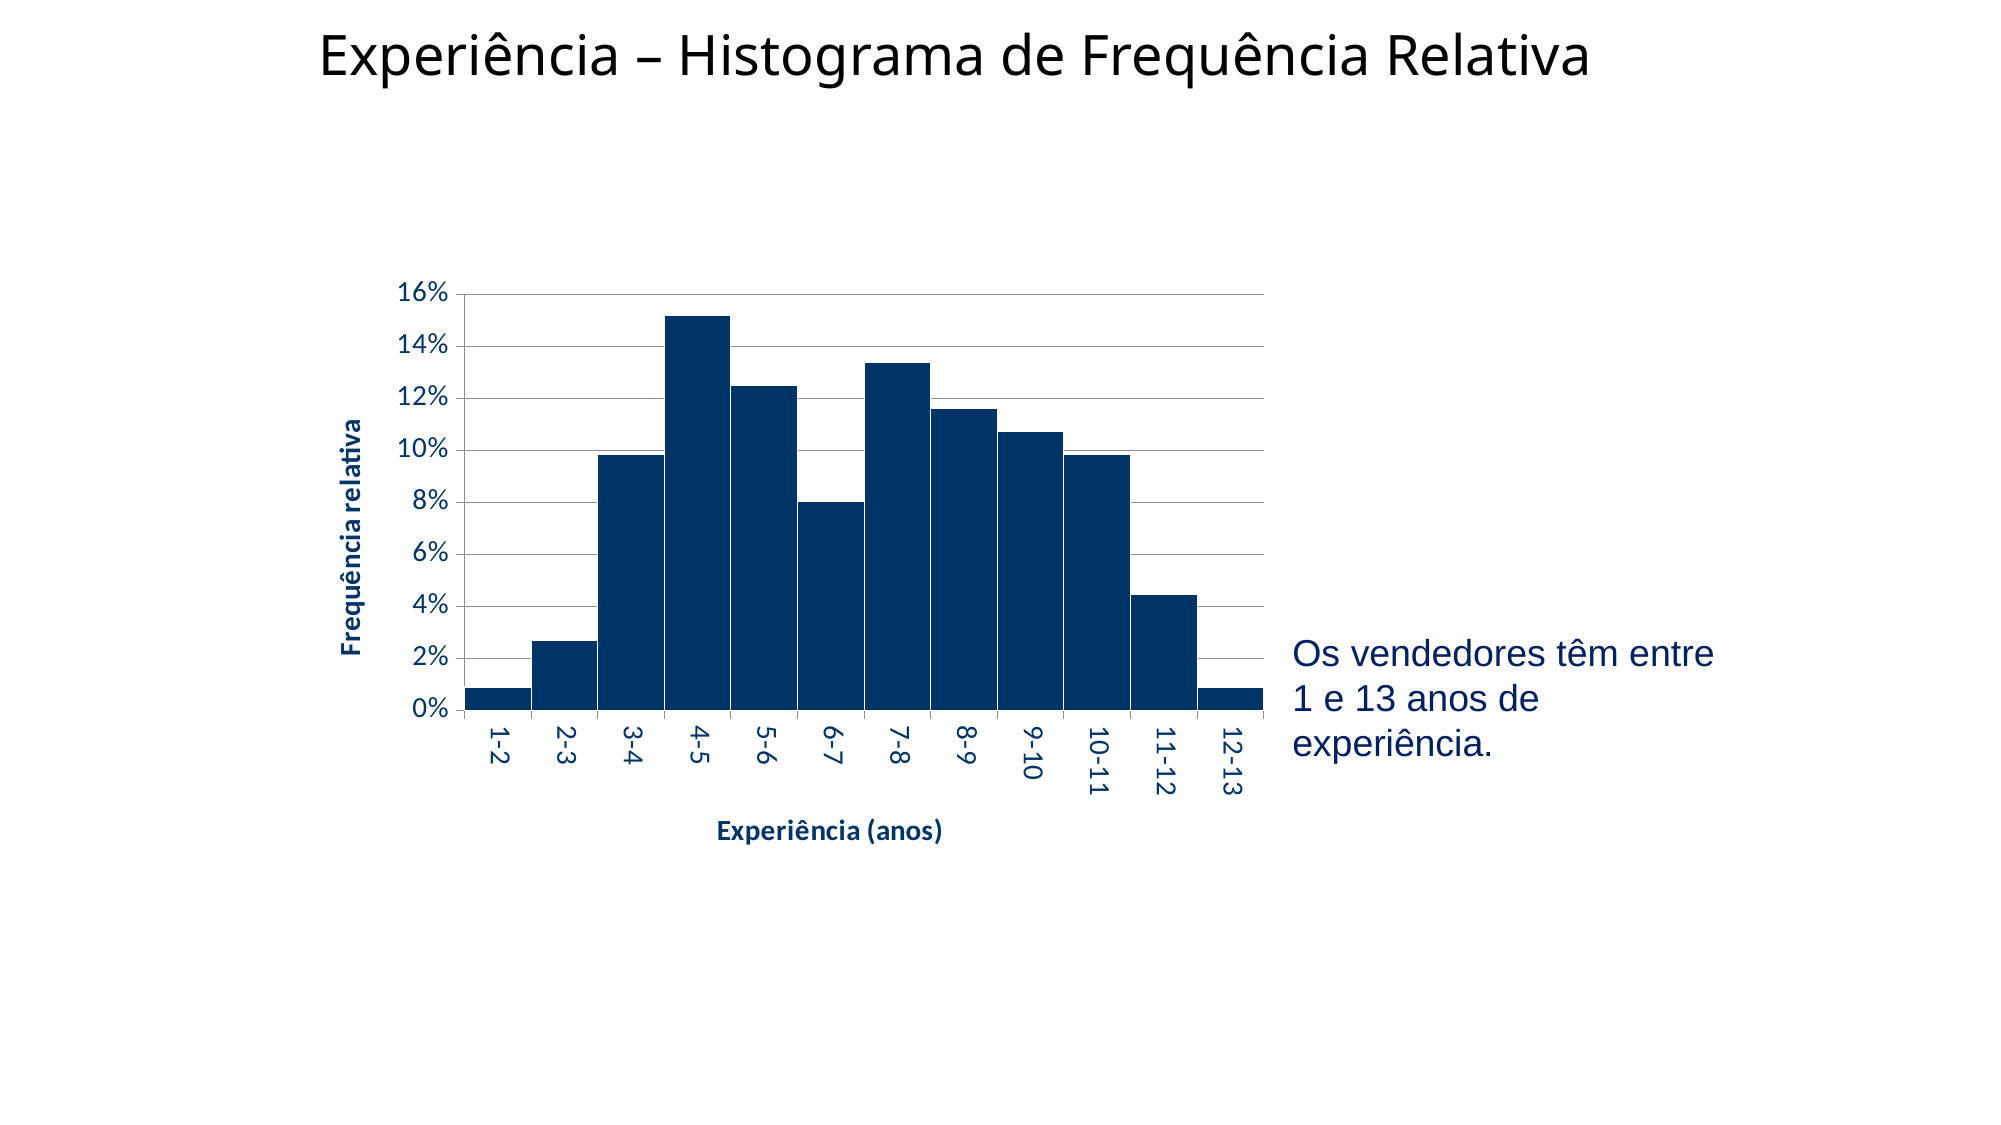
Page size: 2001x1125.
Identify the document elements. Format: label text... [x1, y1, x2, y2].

title Experiência – Histograma de Frequência Relativa [303, 19, 2000, 97]
text_box Os vendedores têm entre 1 e 13 anos de experiência. [1284, 621, 1750, 772]
chart [302, 267, 1284, 882]
